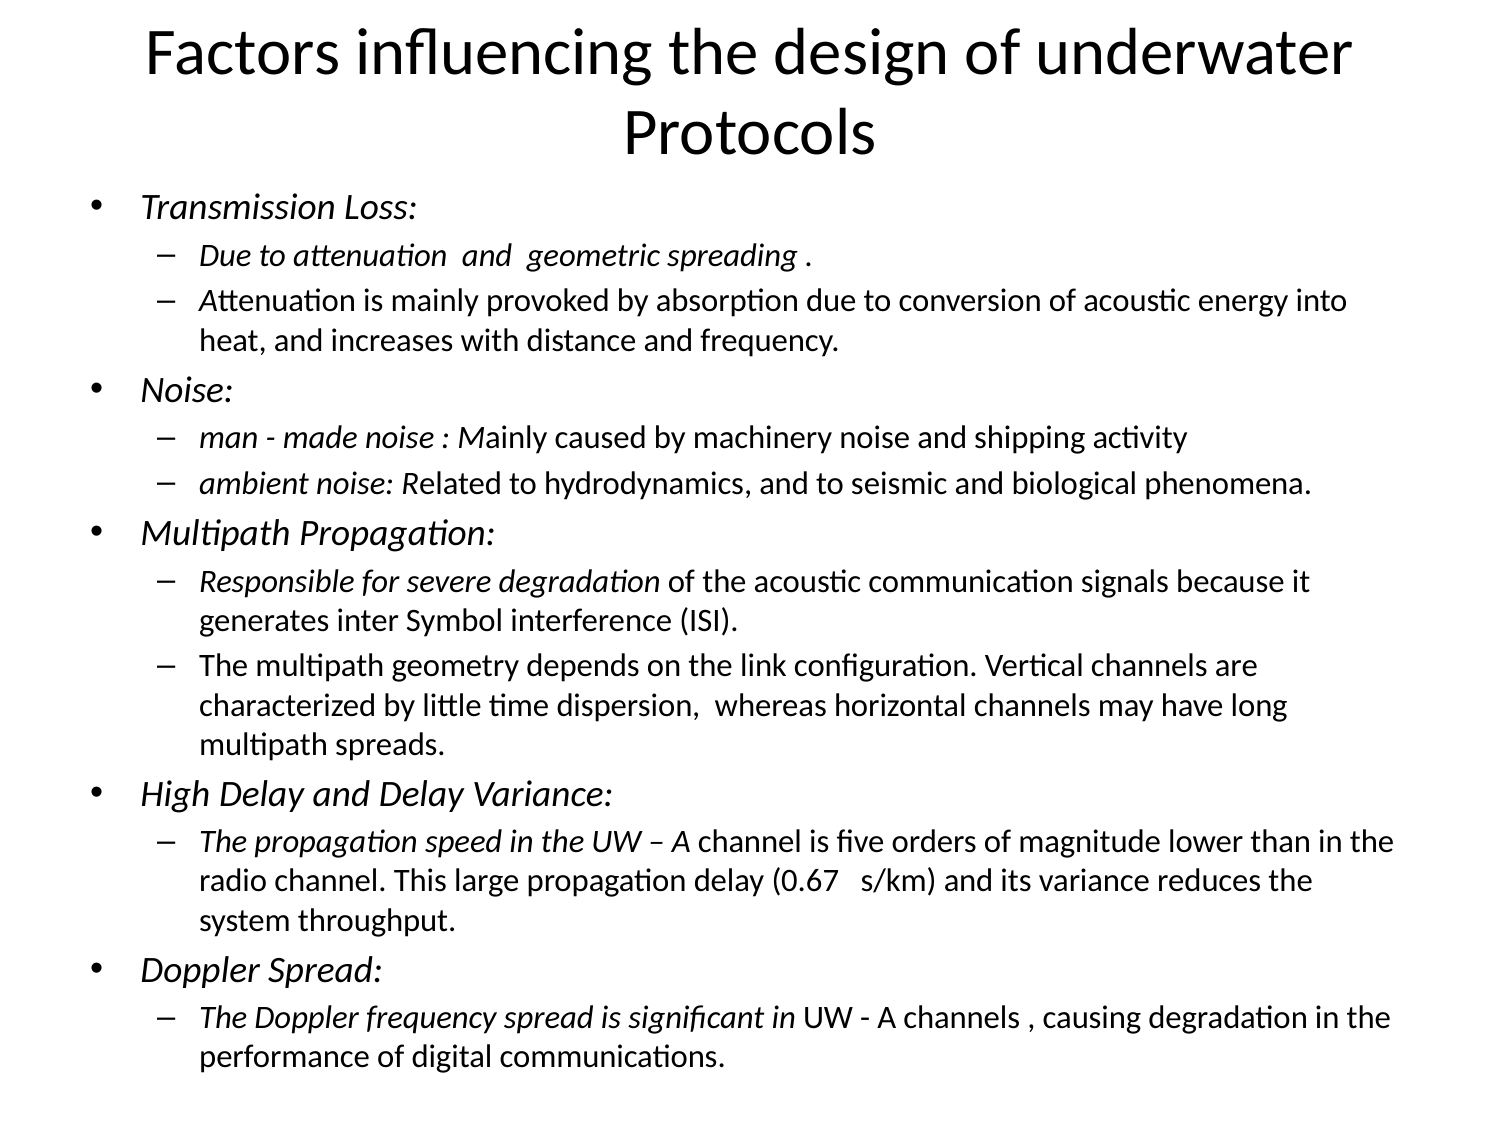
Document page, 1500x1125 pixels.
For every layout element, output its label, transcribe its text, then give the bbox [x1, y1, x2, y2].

list Transmission Loss: Due to attenuation and geometric spreading . Attenuation is mainly provoked by absorption due to conversion of acoustic energy into heat, and increases with distance and frequency. Noise: man - made noise : Mainly caused by machinery noise and shipping activity ambient noise: Related to hydrodynamics, and to seismic and biological phenomena. Multipath Propagation: Responsible for severe degradation of the acoustic communication signals because it generates inter Symbol interference (ISI). The multipath geometry depends on the link conﬁguration. Vertical channels are characterized by little time dispersion, whereas horizontal channels may have long multipath spreads. High Delay and Delay Variance: The propagation speed in the UW – A channel is ﬁve orders of magnitude lower than in the radio channel. This large propagation delay (0.67 s/km) and its variance reduces the system throughput. Doppler Spread: The Doppler frequency spread is signiﬁcant in UW - A channels , causing degradation in the performance of digital communications. [75, 174, 1425, 1088]
title Factors influencing the design of underwater Protocols [37, 24, 1463, 150]
